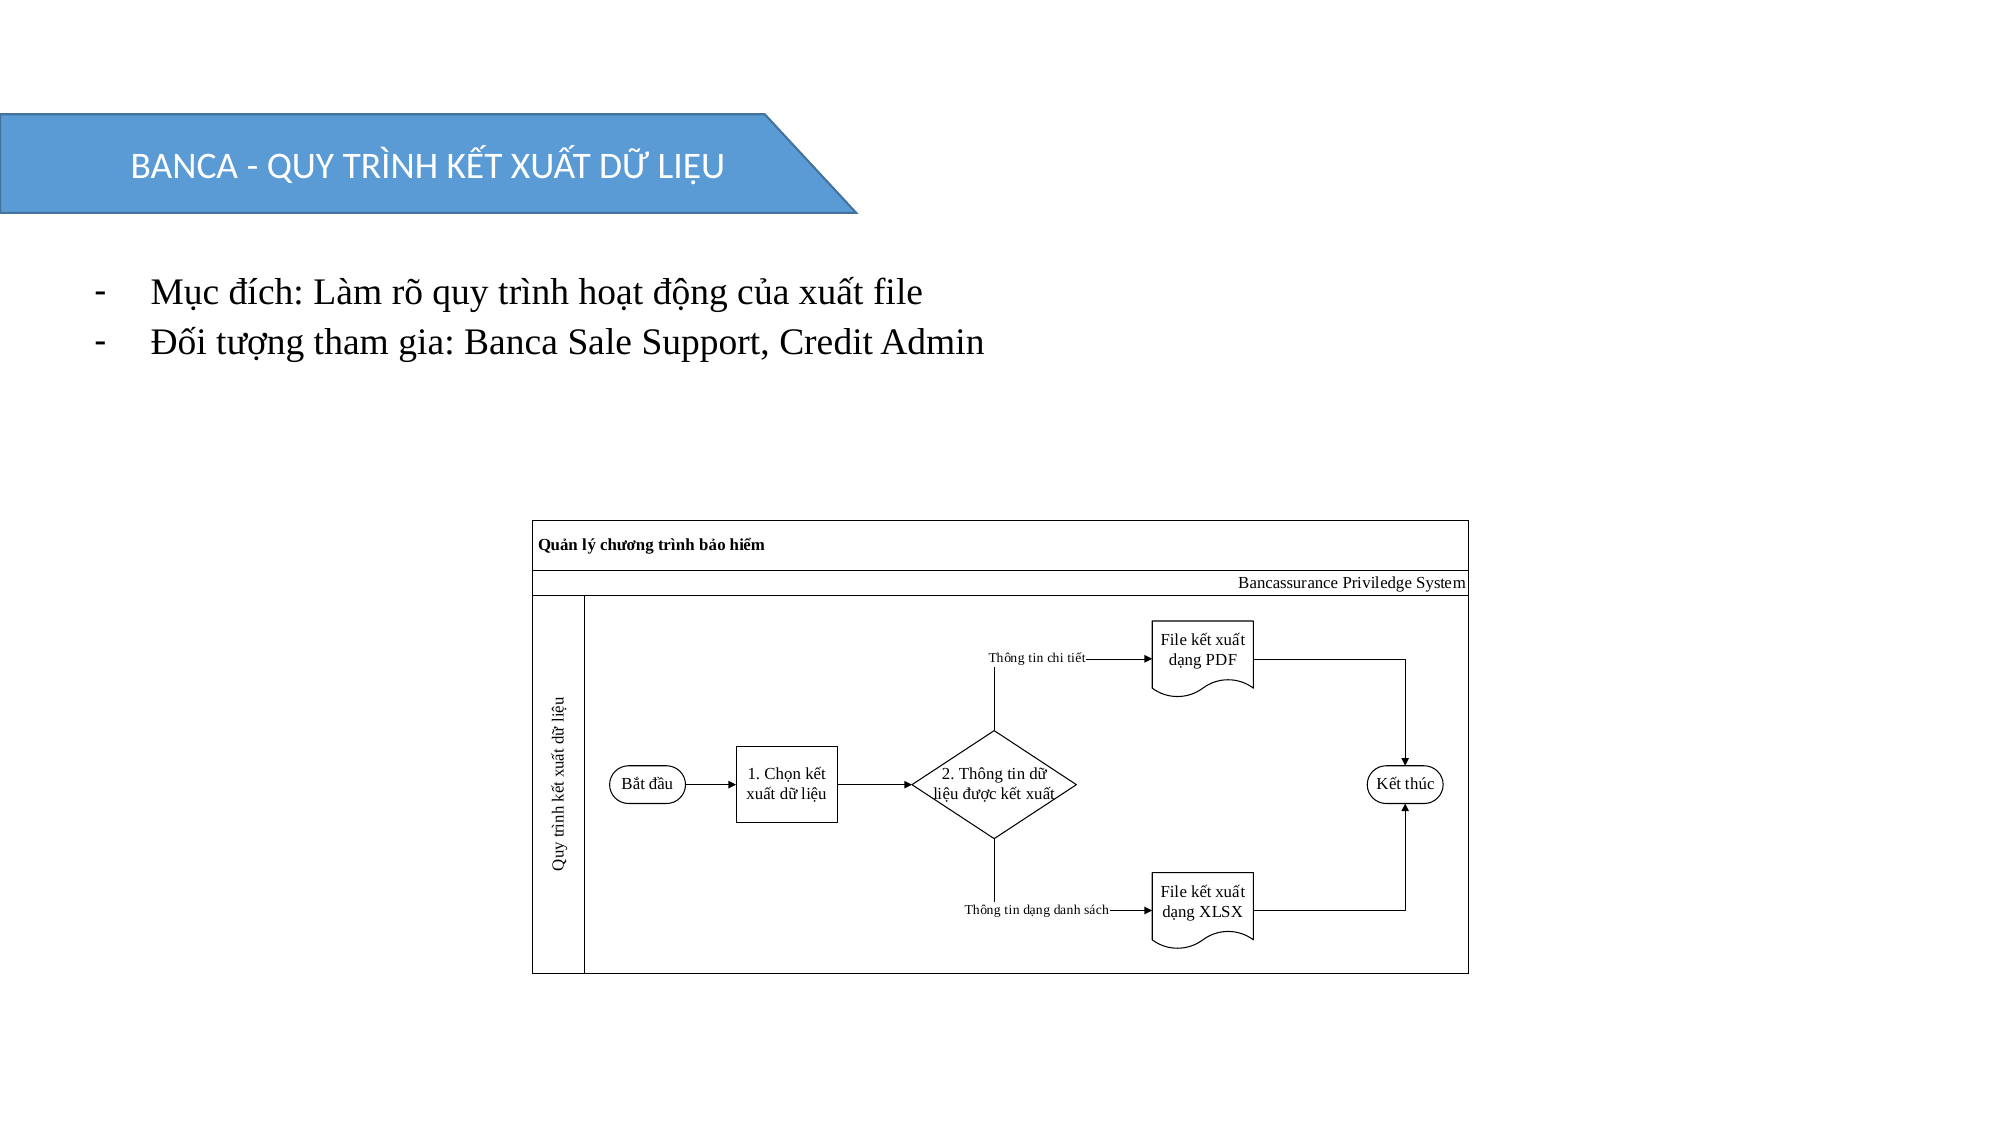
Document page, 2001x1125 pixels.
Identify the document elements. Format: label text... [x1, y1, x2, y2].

text_box BANCA - QUY TRÌNH KẾT XUẤT DỮ LIỆU [0, 113, 859, 214]
text_box Mục đích: Làm rõ quy trình hoạt động của xuất file Đối tượng tham gia: Banca Sale Support, Credit Admin [79, 272, 1080, 369]
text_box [530, 518, 1470, 975]
